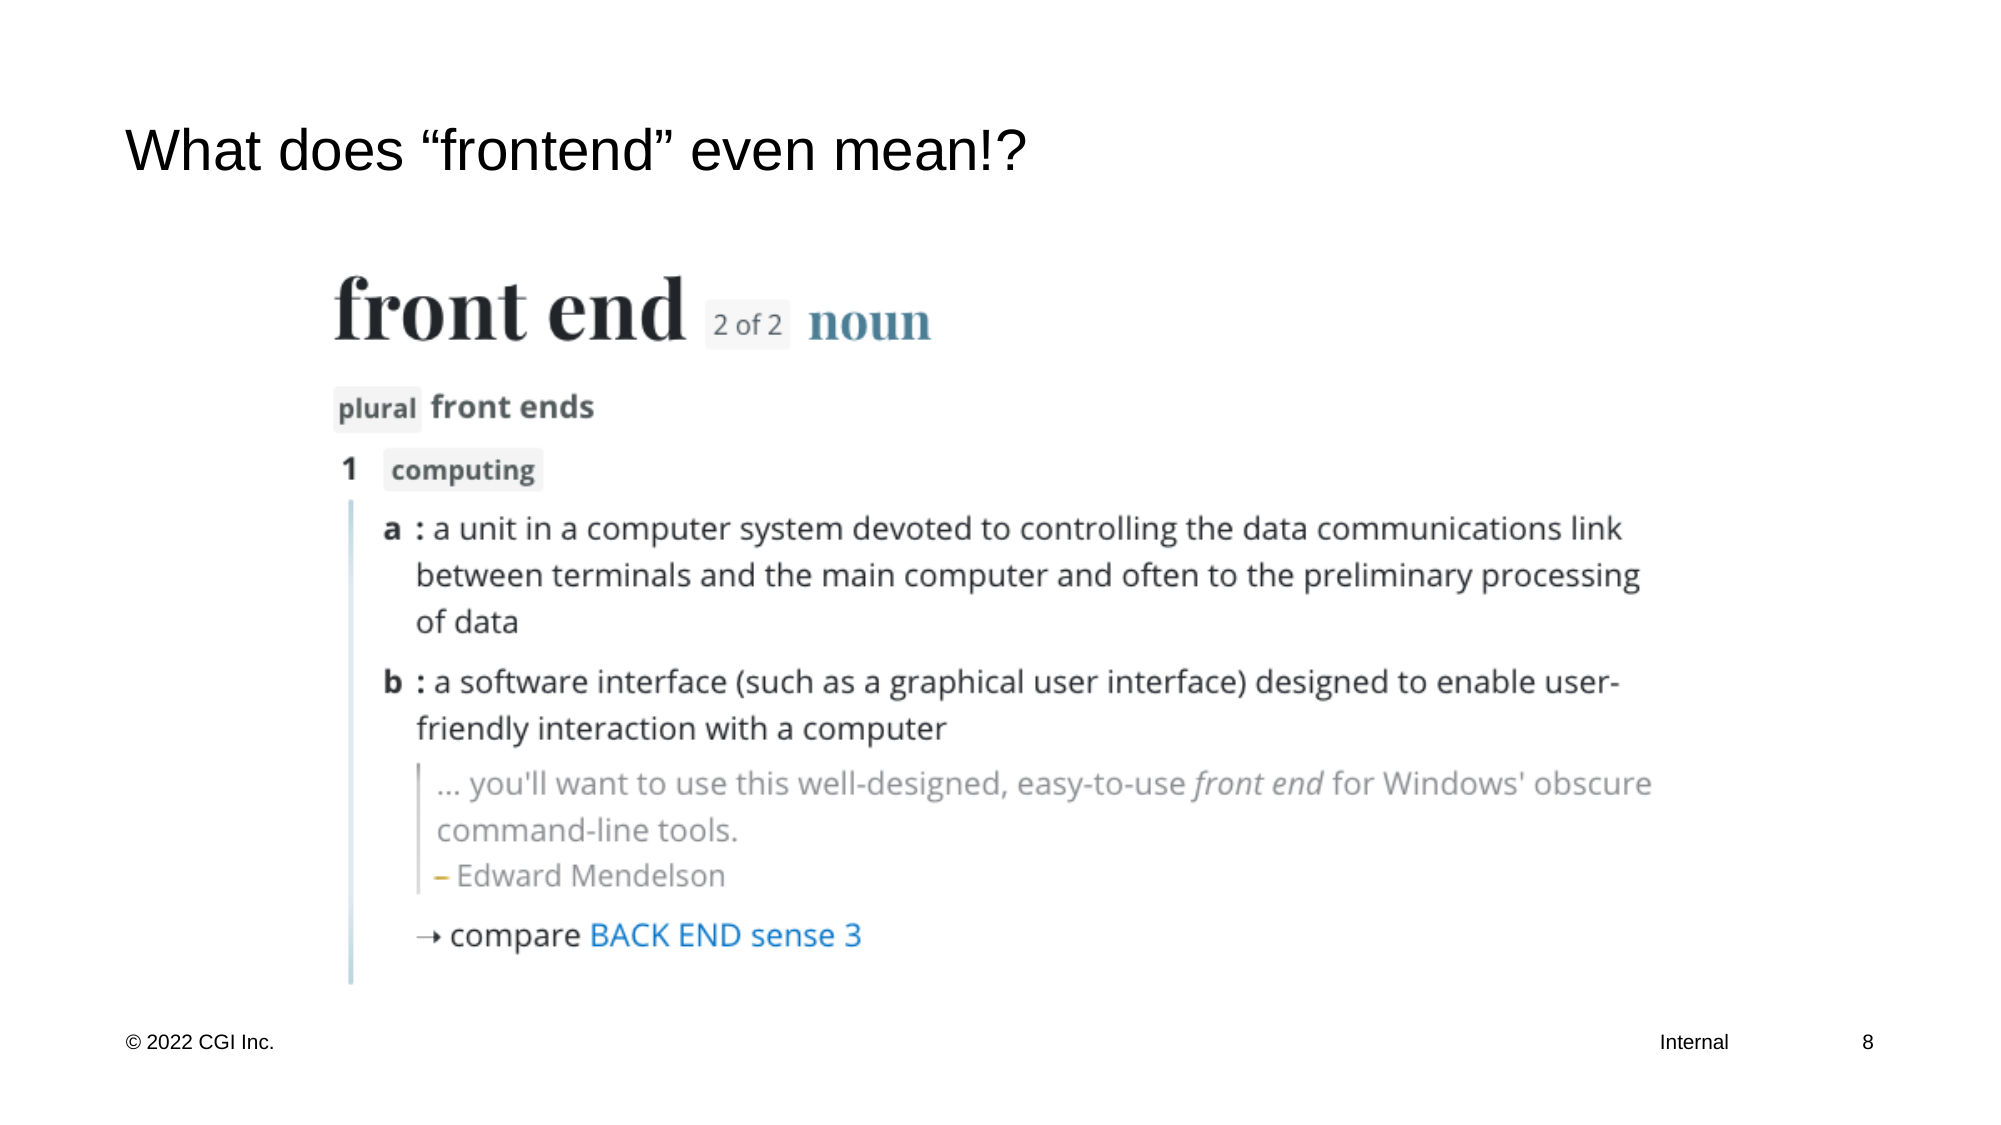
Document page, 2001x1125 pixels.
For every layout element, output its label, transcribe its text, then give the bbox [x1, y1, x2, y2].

slide_number 8 [1831, 1027, 1875, 1056]
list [317, 255, 1683, 1000]
title What does “frontend” even mean!? [125, 112, 1875, 201]
